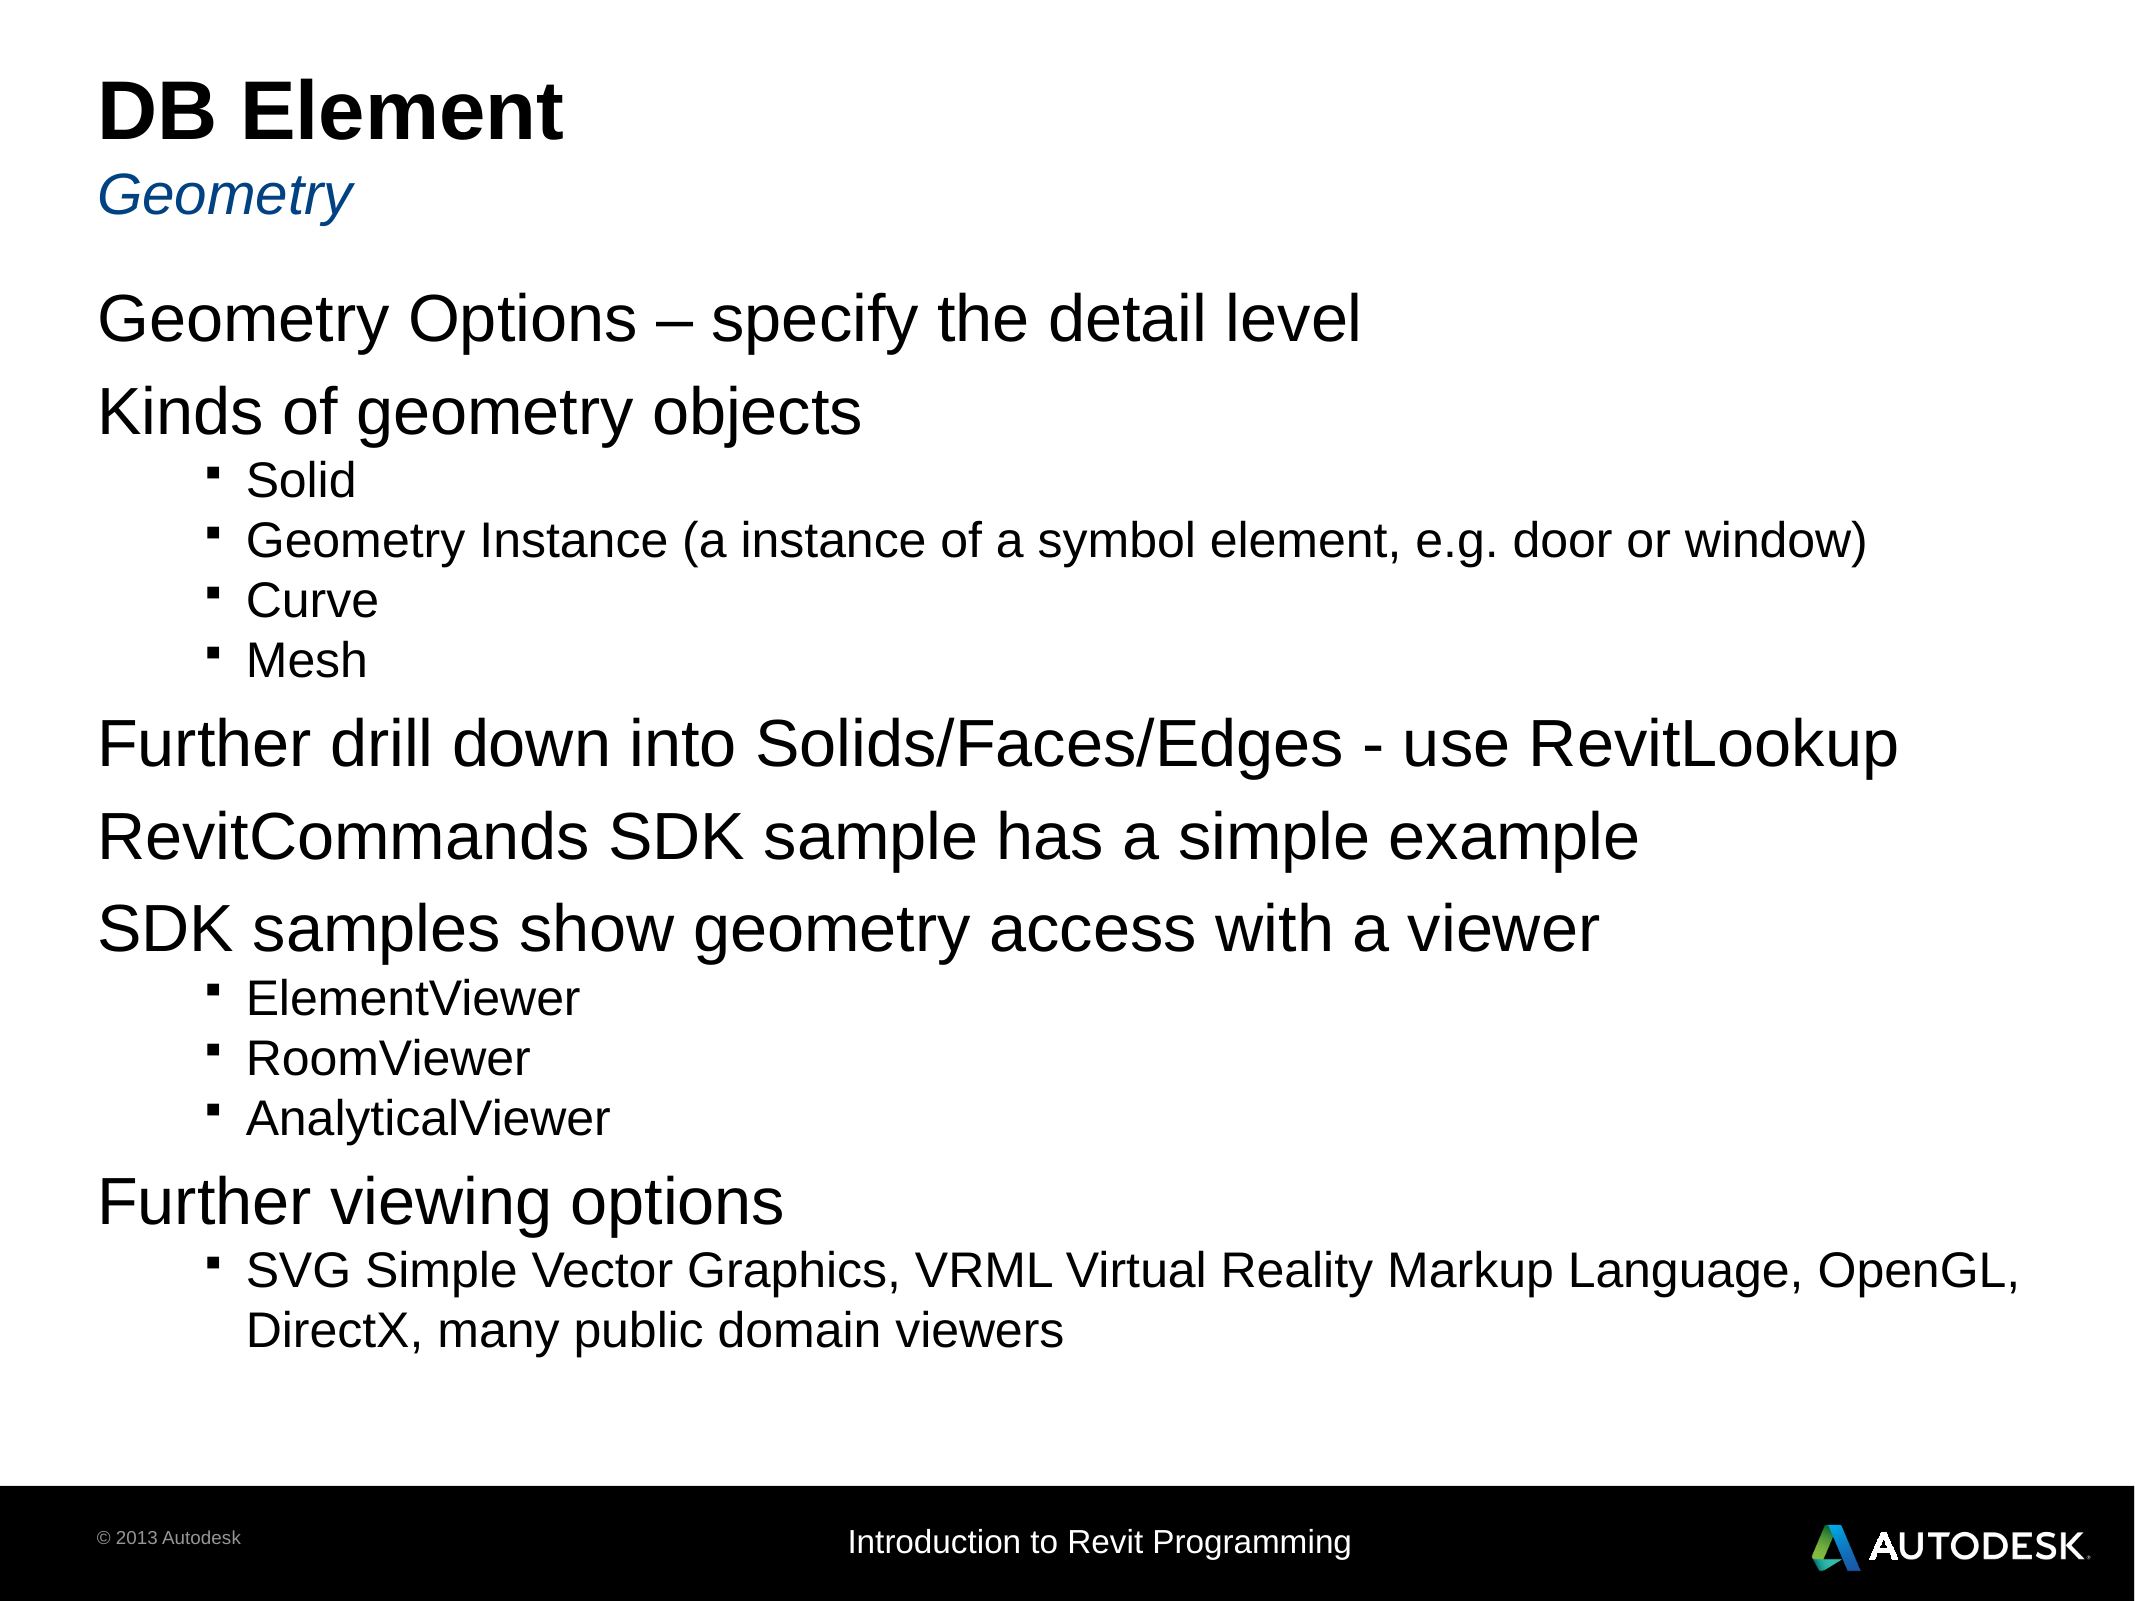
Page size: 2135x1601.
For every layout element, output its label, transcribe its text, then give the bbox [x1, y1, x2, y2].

title DB Element Geometry [96, 24, 2028, 259]
list Geometry Options – specify the detail level Kinds of geometry objects Solid Geometry Instance (a instance of a symbol element, e.g. door or window) Curve Mesh Further drill down into Solids/Faces/Edges - use RevitLookup RevitCommands SDK sample has a simple example SDK samples show geometry access with a viewer ElementViewer RoomViewer AnalyticalViewer Further viewing options SVG Simple Vector Graphics, VRML Virtual Reality Markup Language, OpenGL, DirectX, many public domain viewers [96, 274, 2028, 1501]
picture [0, 1485, 2135, 1601]
